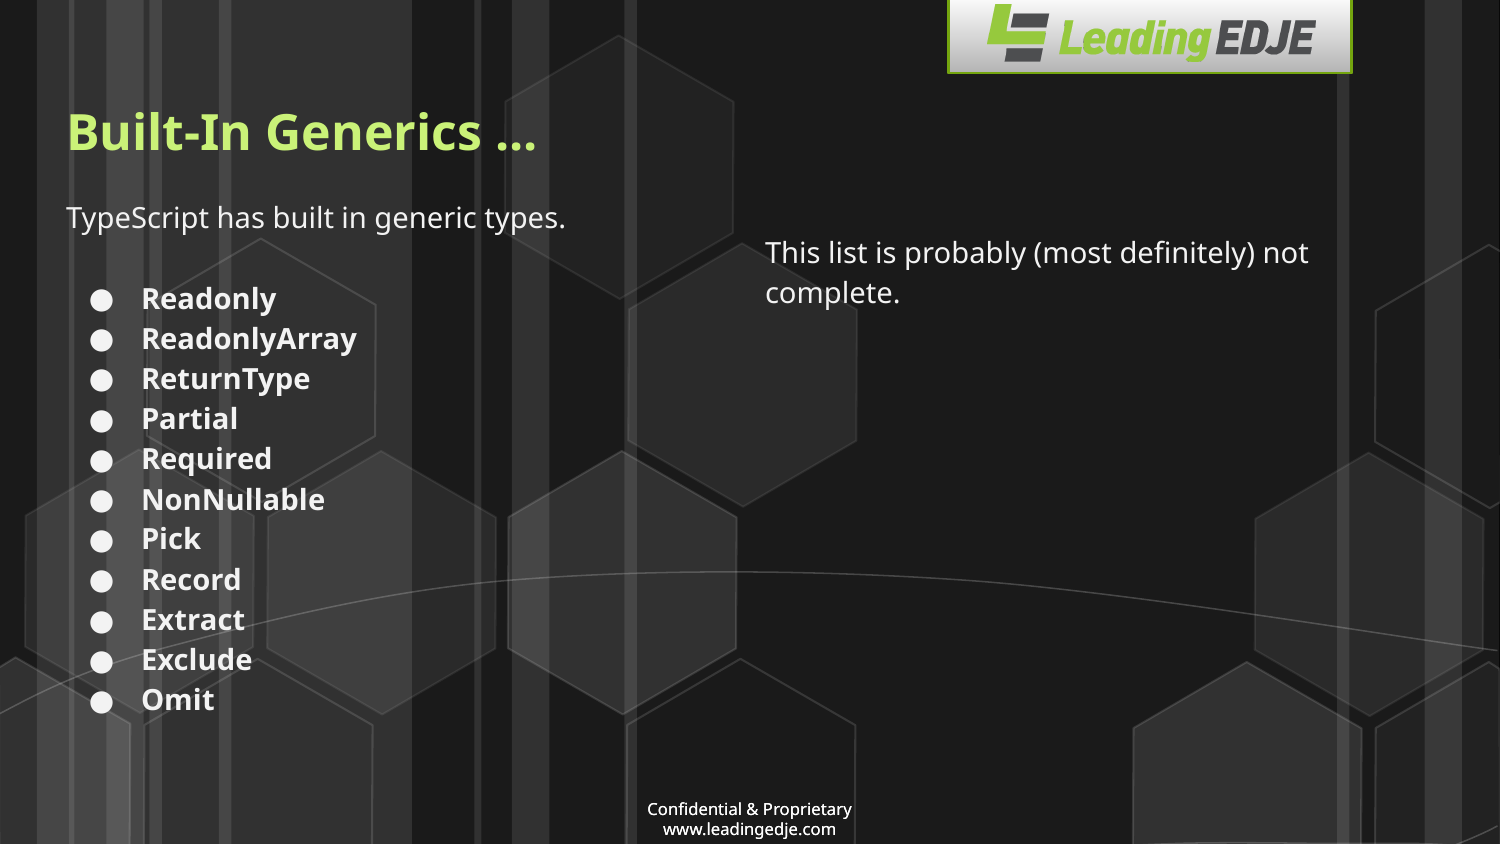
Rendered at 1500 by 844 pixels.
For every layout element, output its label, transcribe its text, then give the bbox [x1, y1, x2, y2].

list TypeScript has built in generic types. Readonly ReadonlyArray ReturnType Partial Required NonNullable Pick Record Extract Exclude Omit This list is probably (most definitely) not complete. [51, 179, 750, 777]
title Built-In Generics ... [51, 85, 1449, 179]
list This list is probably (most definitely) not complete. [750, 179, 1449, 777]
picture [987, 4, 1316, 62]
